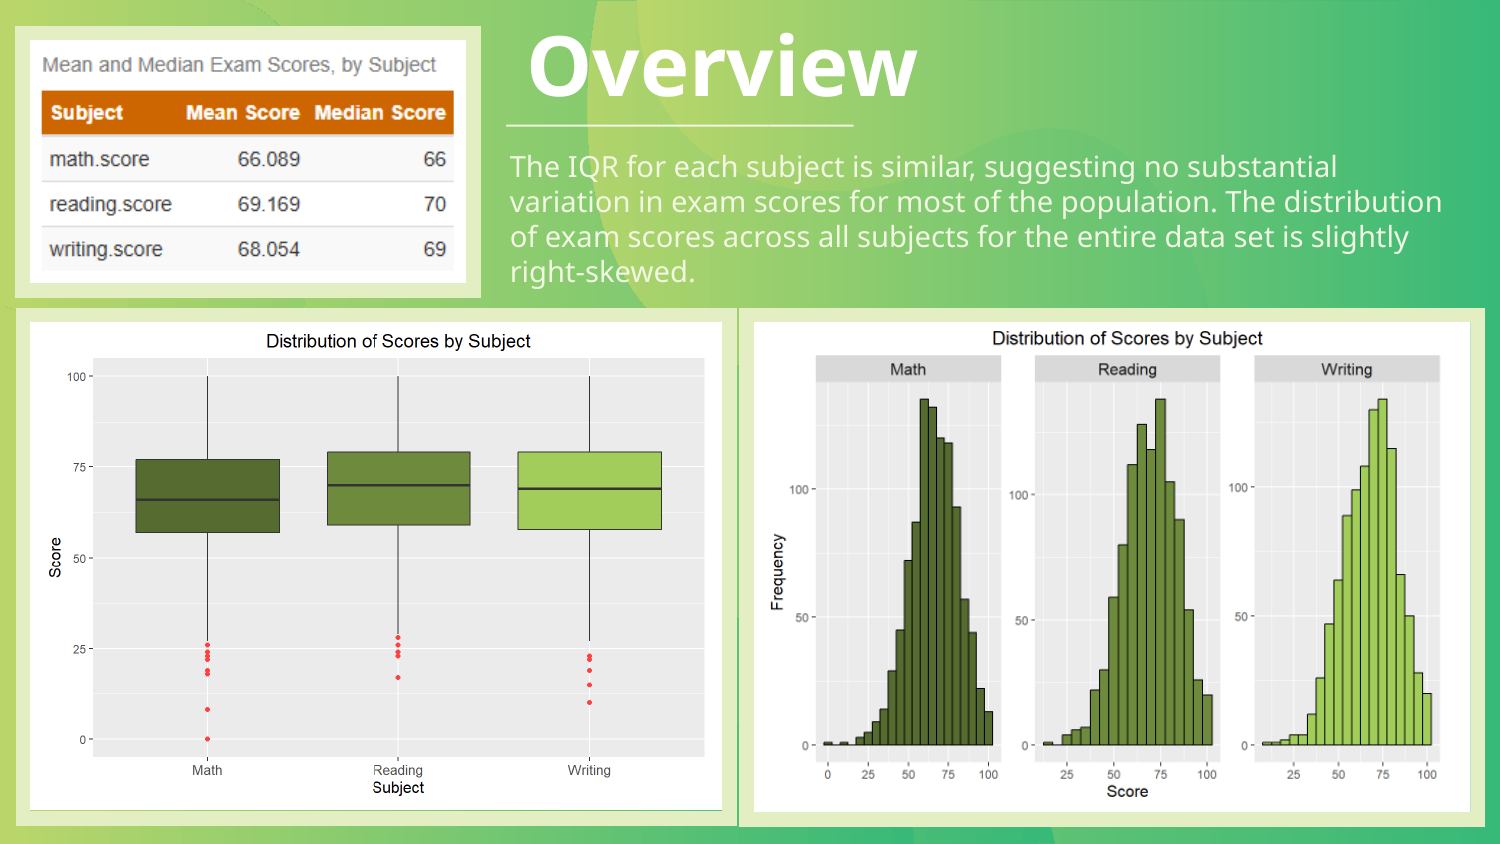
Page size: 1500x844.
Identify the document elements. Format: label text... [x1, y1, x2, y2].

text_box Overview [481, 26, 934, 128]
picture [753, 322, 1471, 813]
text_box _____________________________ [491, 78, 951, 185]
picture [29, 322, 723, 812]
picture [29, 39, 467, 284]
text_box The IQR for each subject is similar, suggesting no substantial variation in exam scores for most of the population. The distribution of exam scores across all subjects for the entire data set is slightly right-skewed. [494, 133, 1471, 304]
